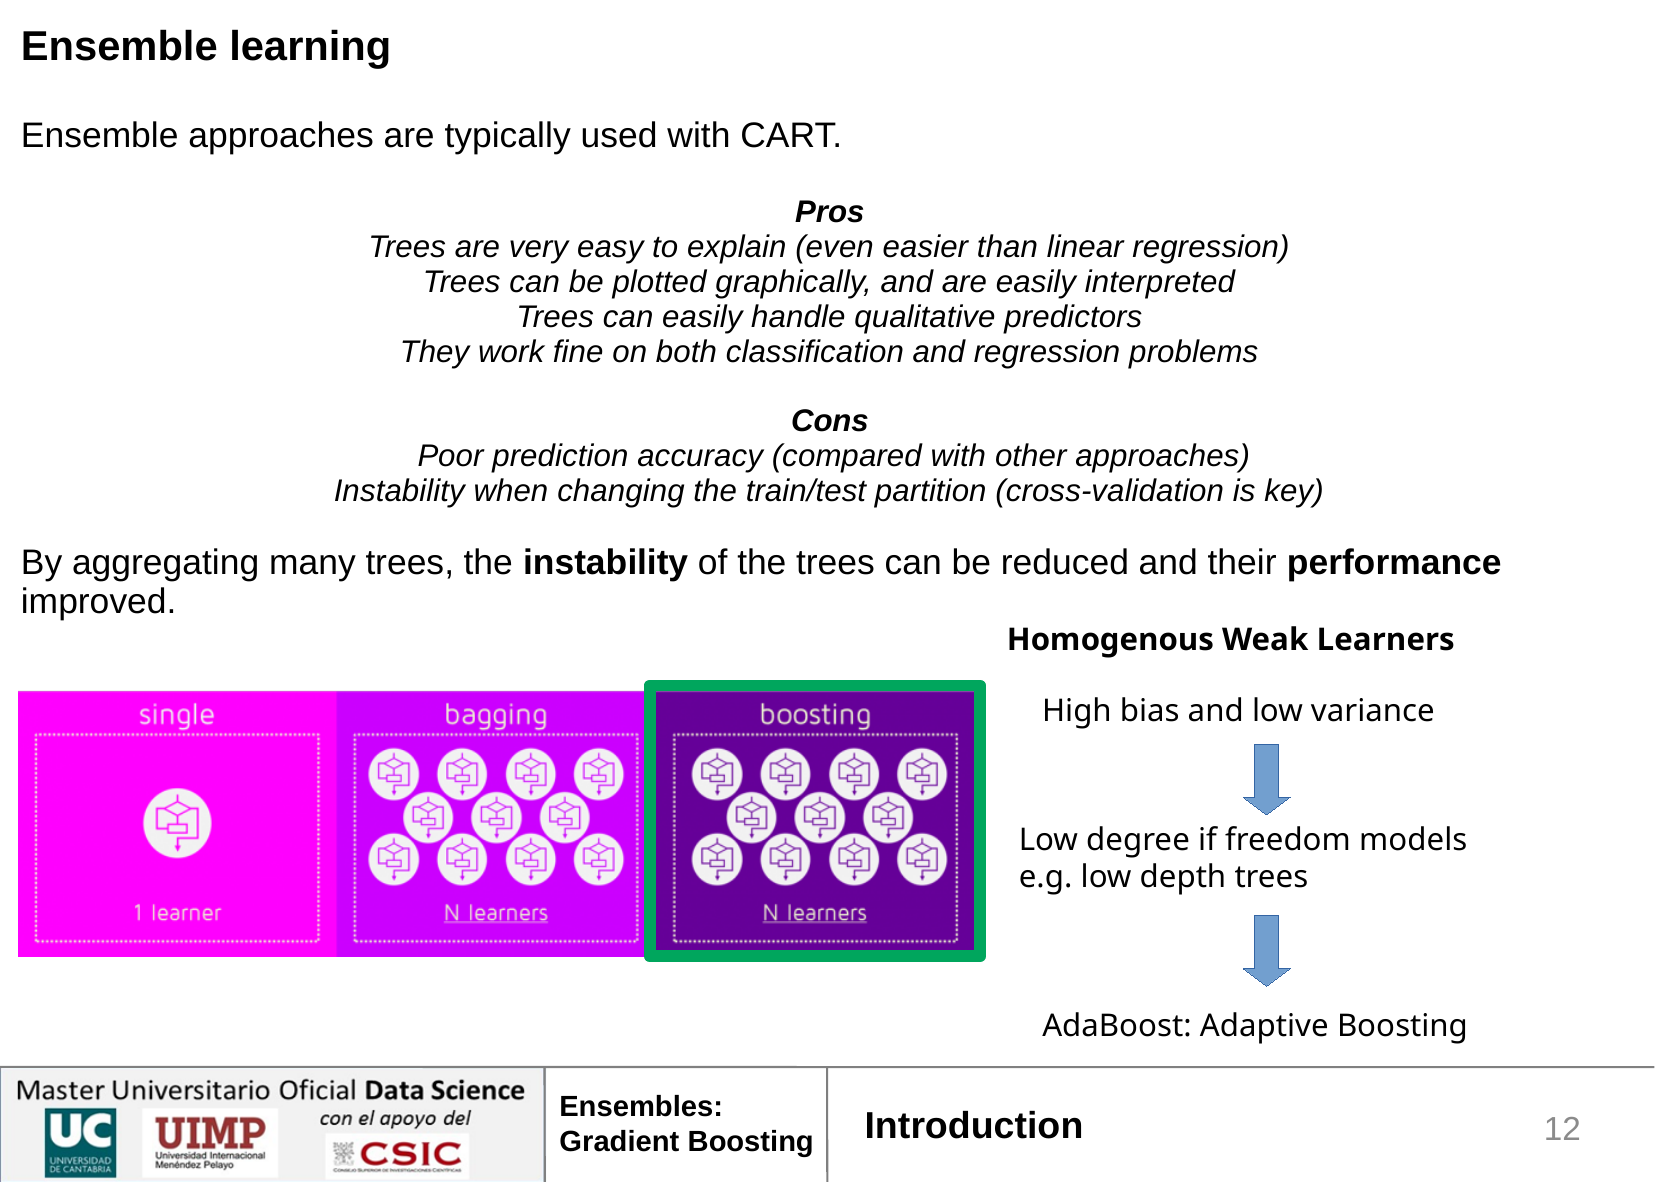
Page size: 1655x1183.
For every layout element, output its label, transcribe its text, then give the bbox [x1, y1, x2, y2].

text_box Homogenous Weak Learners [992, 611, 1536, 665]
text_box [1243, 744, 1291, 815]
picture [0, 1068, 543, 1182]
picture [546, 1069, 550, 1182]
text_box Introduction [849, 1093, 1524, 1146]
picture [17, 685, 975, 957]
text_box High bias and low variance [1027, 682, 1506, 735]
text_box AdaBoost: Adaptive Boosting [1027, 998, 1512, 1051]
text_box [1243, 915, 1291, 987]
text_box Low degree if freedom models e.g. low depth trees [1003, 811, 1518, 902]
text_box [976, 685, 981, 957]
text_box Ensemble learning Ensemble approaches are typically used with CART. Pros Trees are very easy to explain (even easier than linear regression) Trees can be plotted graphically, and are easily interpreted Trees can easily handle qualitative predictors They work fine on both classification and regression problems Cons Poor prediction accuracy (compared with other approaches) Instability when changing the train/test partition (cross-validation is key) By aggregating many trees, the instability of the trees can be reduced and their performance improved. [6, 13, 1654, 1064]
text_box 1 [1473, 1095, 1596, 1159]
